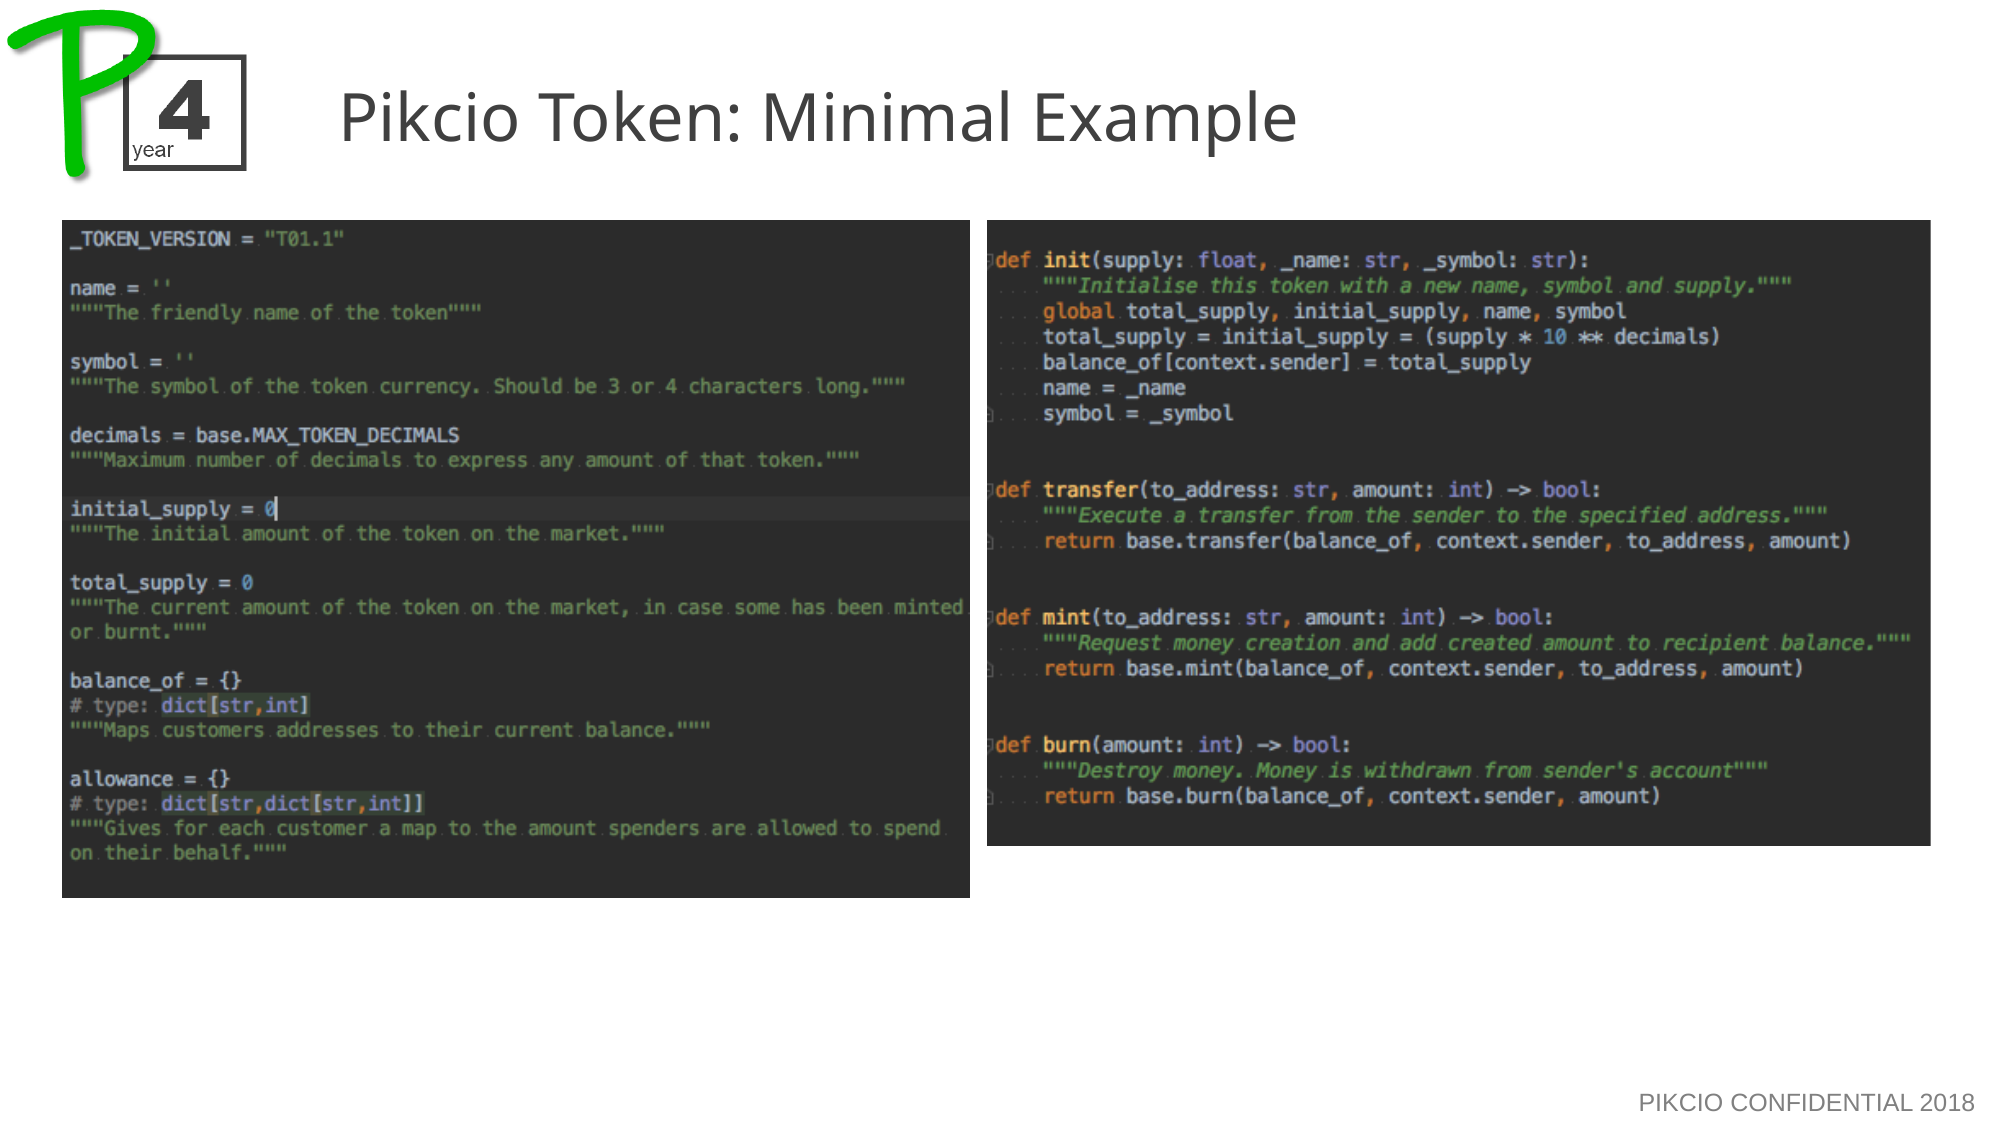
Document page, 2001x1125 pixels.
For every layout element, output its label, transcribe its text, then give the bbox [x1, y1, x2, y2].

picture [61, 220, 970, 898]
picture [1, 0, 258, 190]
picture [987, 220, 1931, 846]
text_box PIKCIO CONFIDENTIAL 2018 [1623, 1079, 1998, 1125]
text_box Pikcio Token: Minimal Example [323, 51, 1316, 162]
